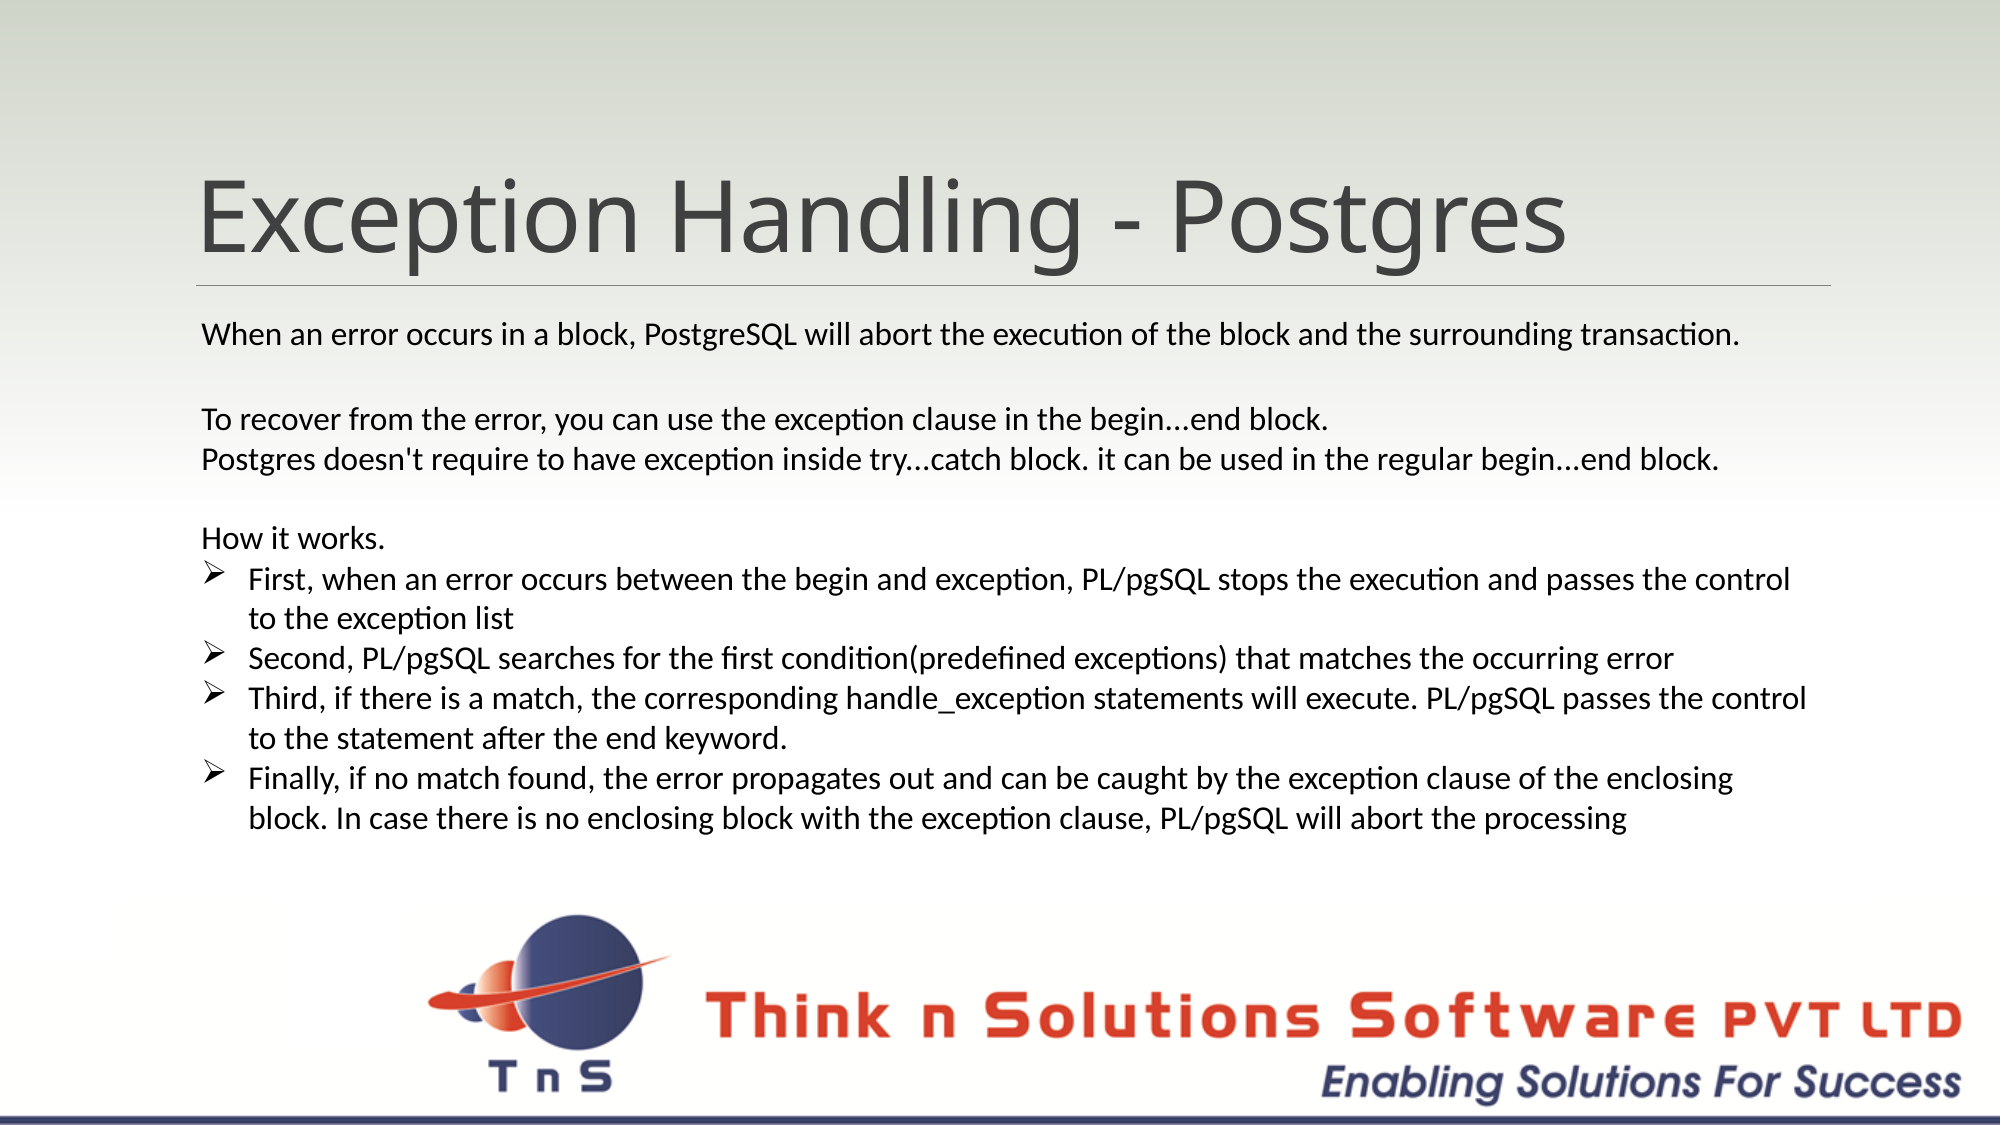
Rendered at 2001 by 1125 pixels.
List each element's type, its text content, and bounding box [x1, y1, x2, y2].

title Exception Handling - Postgres [180, 42, 1830, 281]
text_box When an error occurs in a block, PostgreSQL will abort the execution of the block and the surrounding transaction. To recover from the error, you can use the exception clause in the begin...end block. Postgres doesn't require to have exception inside try...catch block. it can be used in the regular begin...end block. How it works. First, when an error occurs between the begin and exception, PL/pgSQL stops the execution and passes the control to the exception list Second, PL/pgSQL searches for the first condition(predefined exceptions) that matches the occurring error Third, if there is a match, the corresponding handle_exception statements will execute. PL/pgSQL passes the control to the statement after the end keyword. Finally, if no match found, the error propagates out and can be caught by the exception clause of the enclosing block. In case there is no enclosing block with the exception clause, PL/pgSQL will abort the processing [186, 304, 1827, 884]
picture [0, 901, 2000, 1125]
